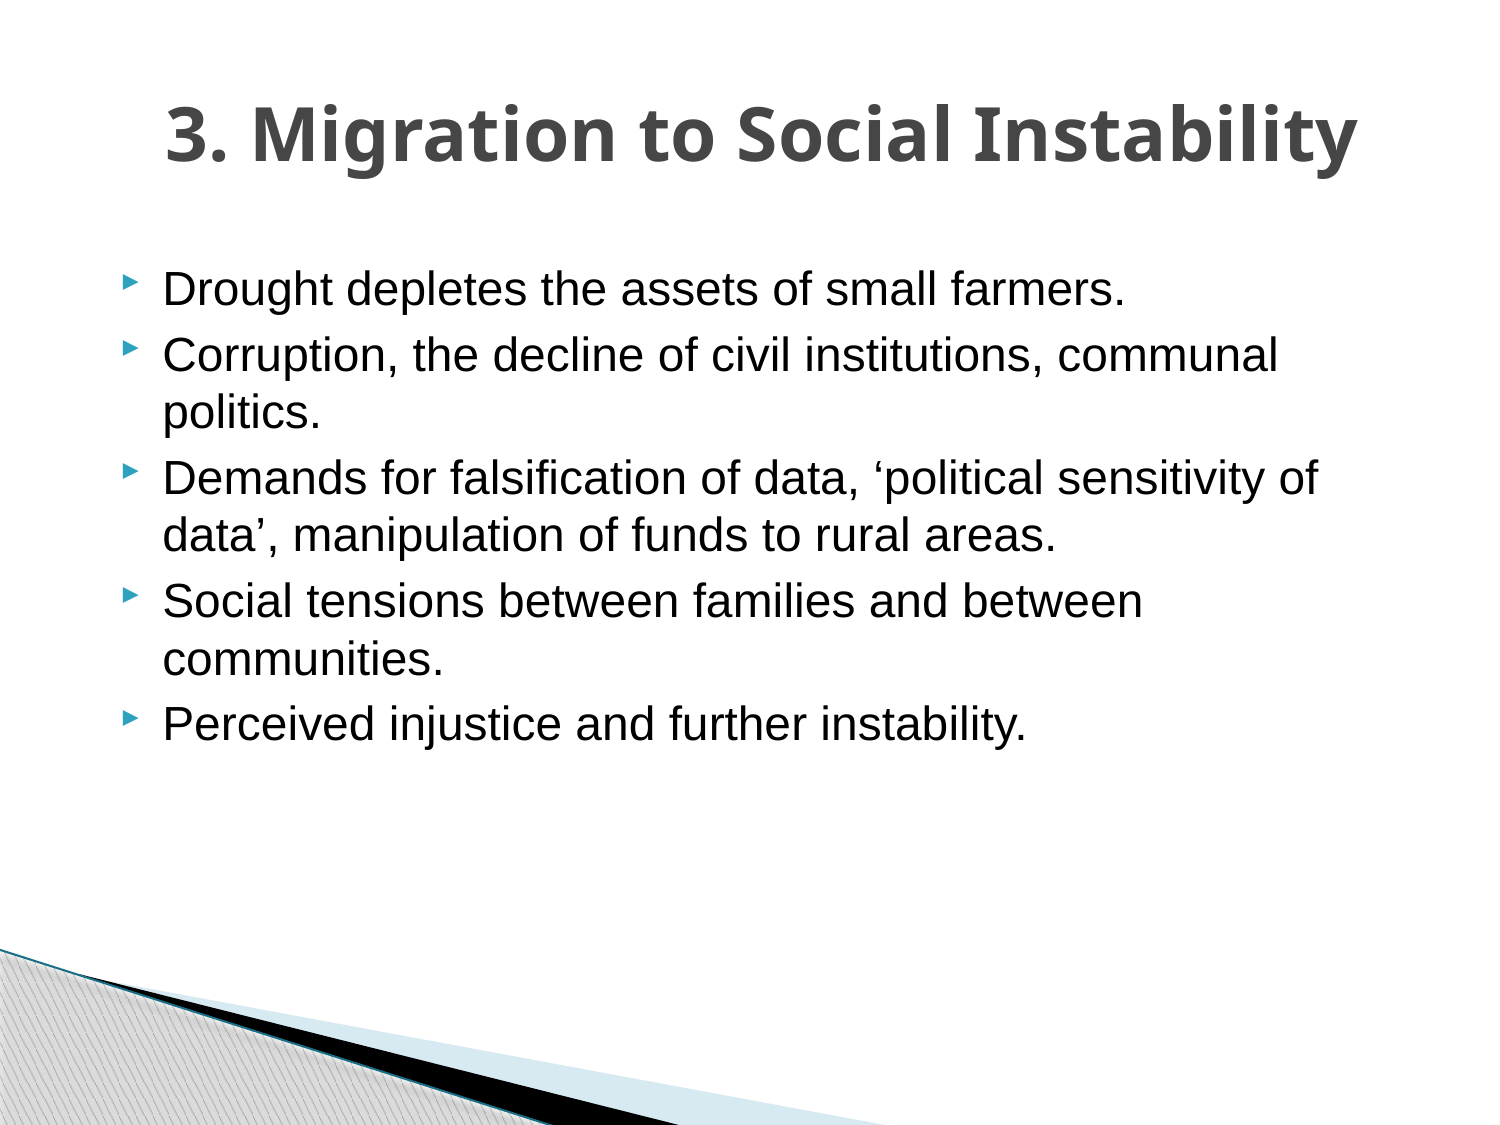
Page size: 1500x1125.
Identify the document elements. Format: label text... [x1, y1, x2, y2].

list Drought depletes the assets of small farmers. Corruption, the decline of civil institutions, communal politics. Demands for falsification of data, ‘political sensitivity of data’, manipulation of funds to rural areas. Social tensions between families and between communities. Perceived injustice and further instability. [87, 249, 1338, 1125]
title 3. Migration to Social Instability [87, 37, 1438, 225]
